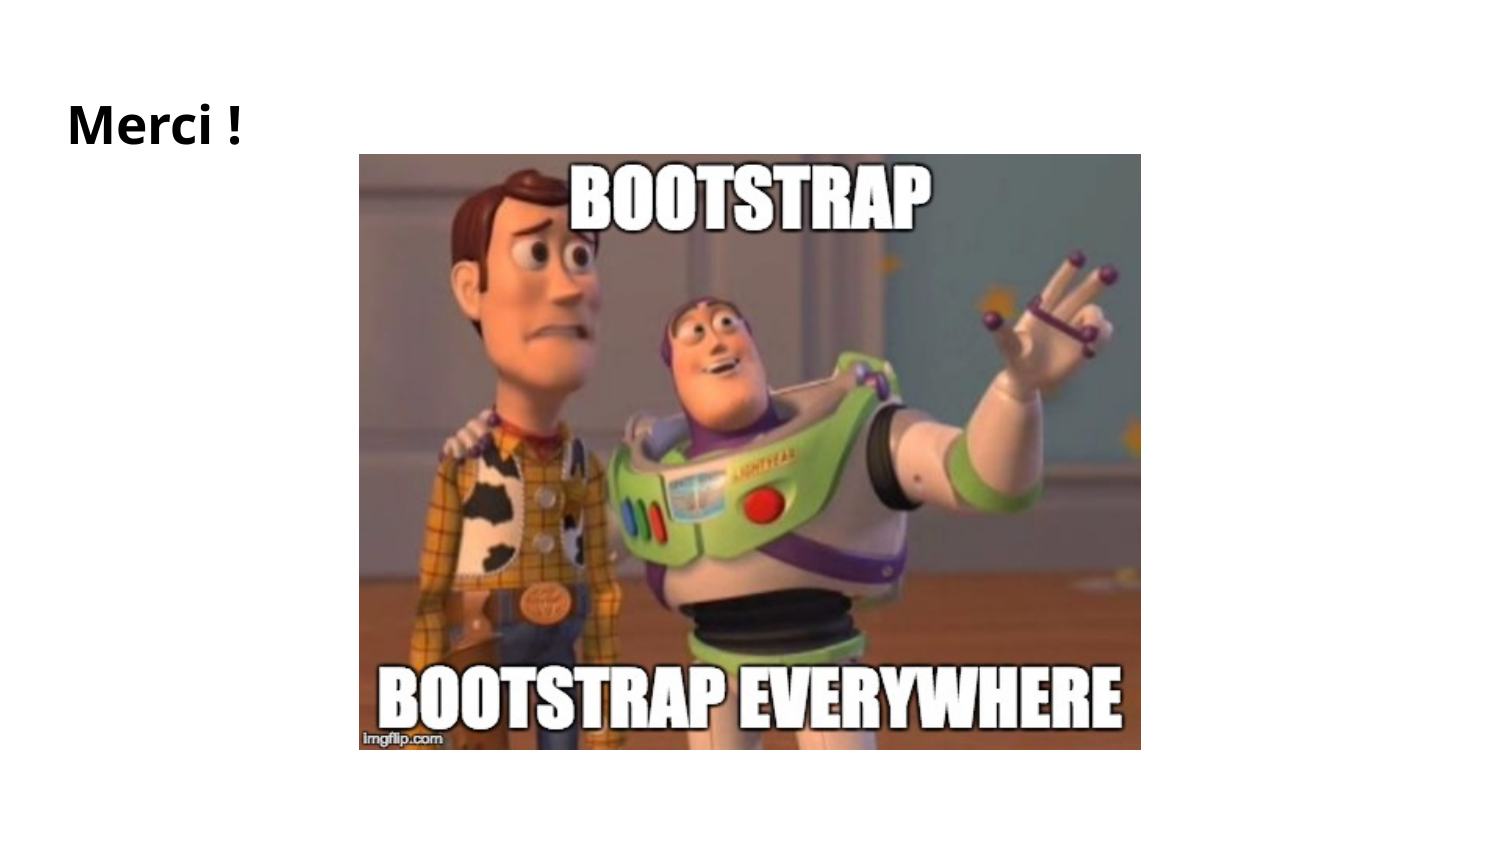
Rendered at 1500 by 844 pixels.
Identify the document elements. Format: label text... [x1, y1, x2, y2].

picture [359, 153, 1141, 750]
title Merci ! [51, 72, 1449, 176]
